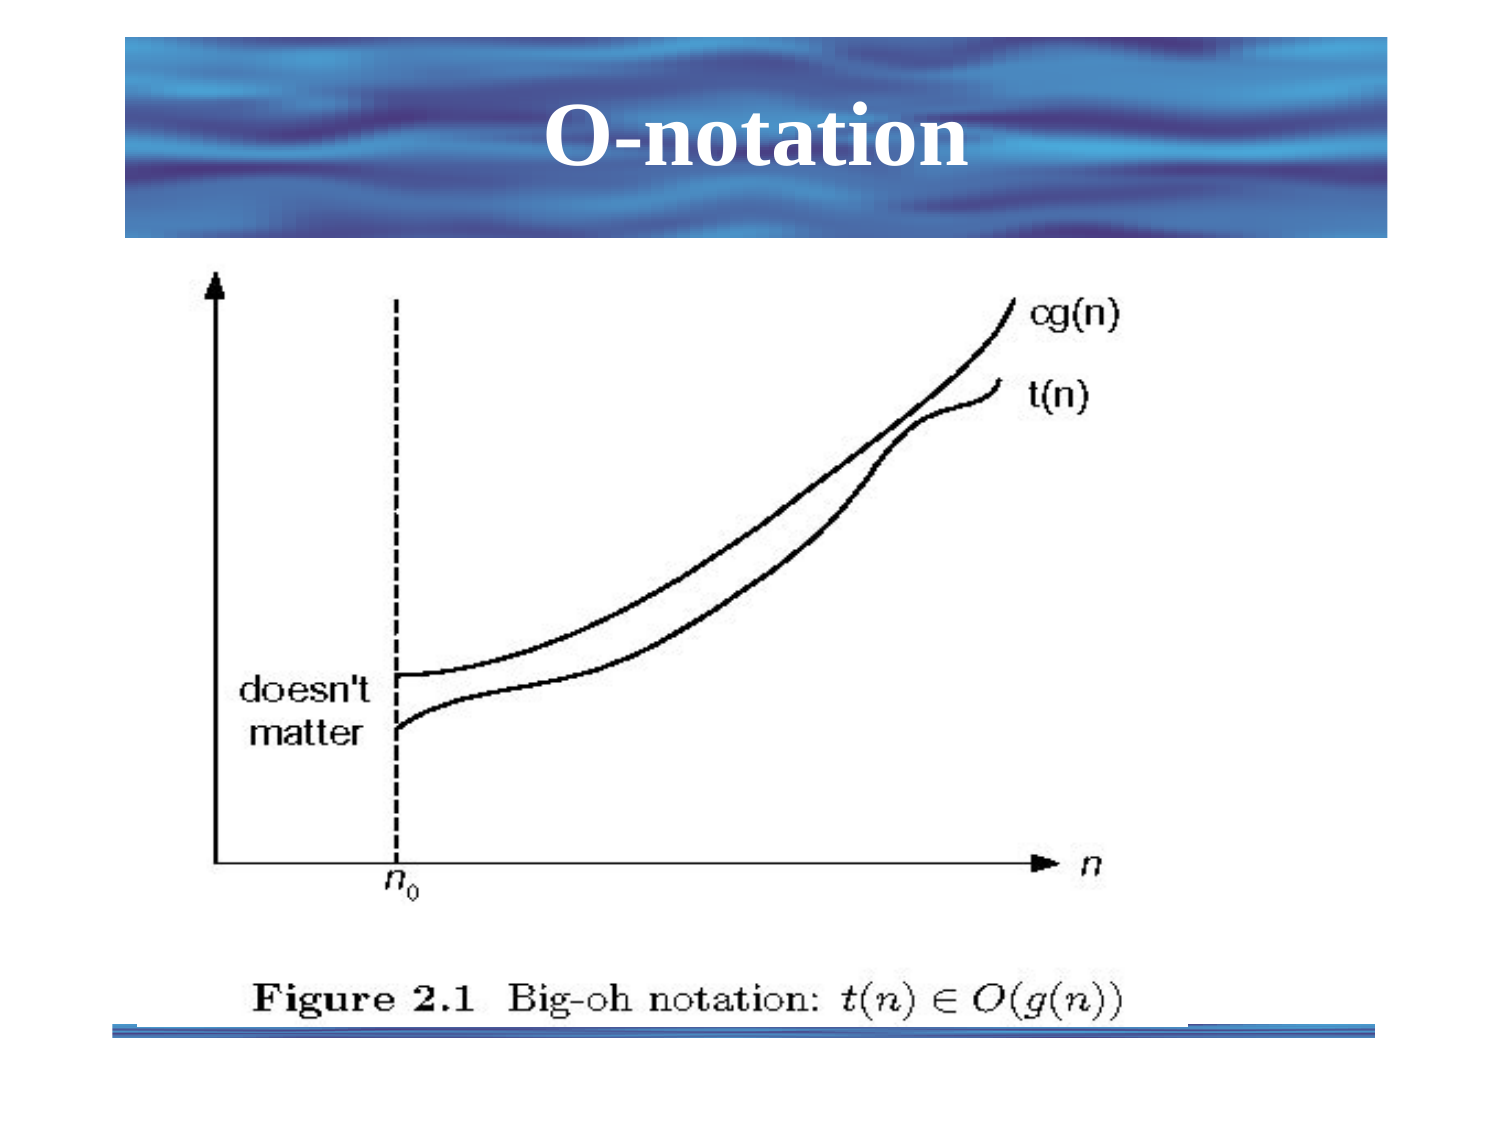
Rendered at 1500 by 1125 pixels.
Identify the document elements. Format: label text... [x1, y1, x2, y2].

title O-notation [124, 37, 1388, 238]
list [137, 249, 1188, 1027]
picture [112, 1024, 1375, 1038]
